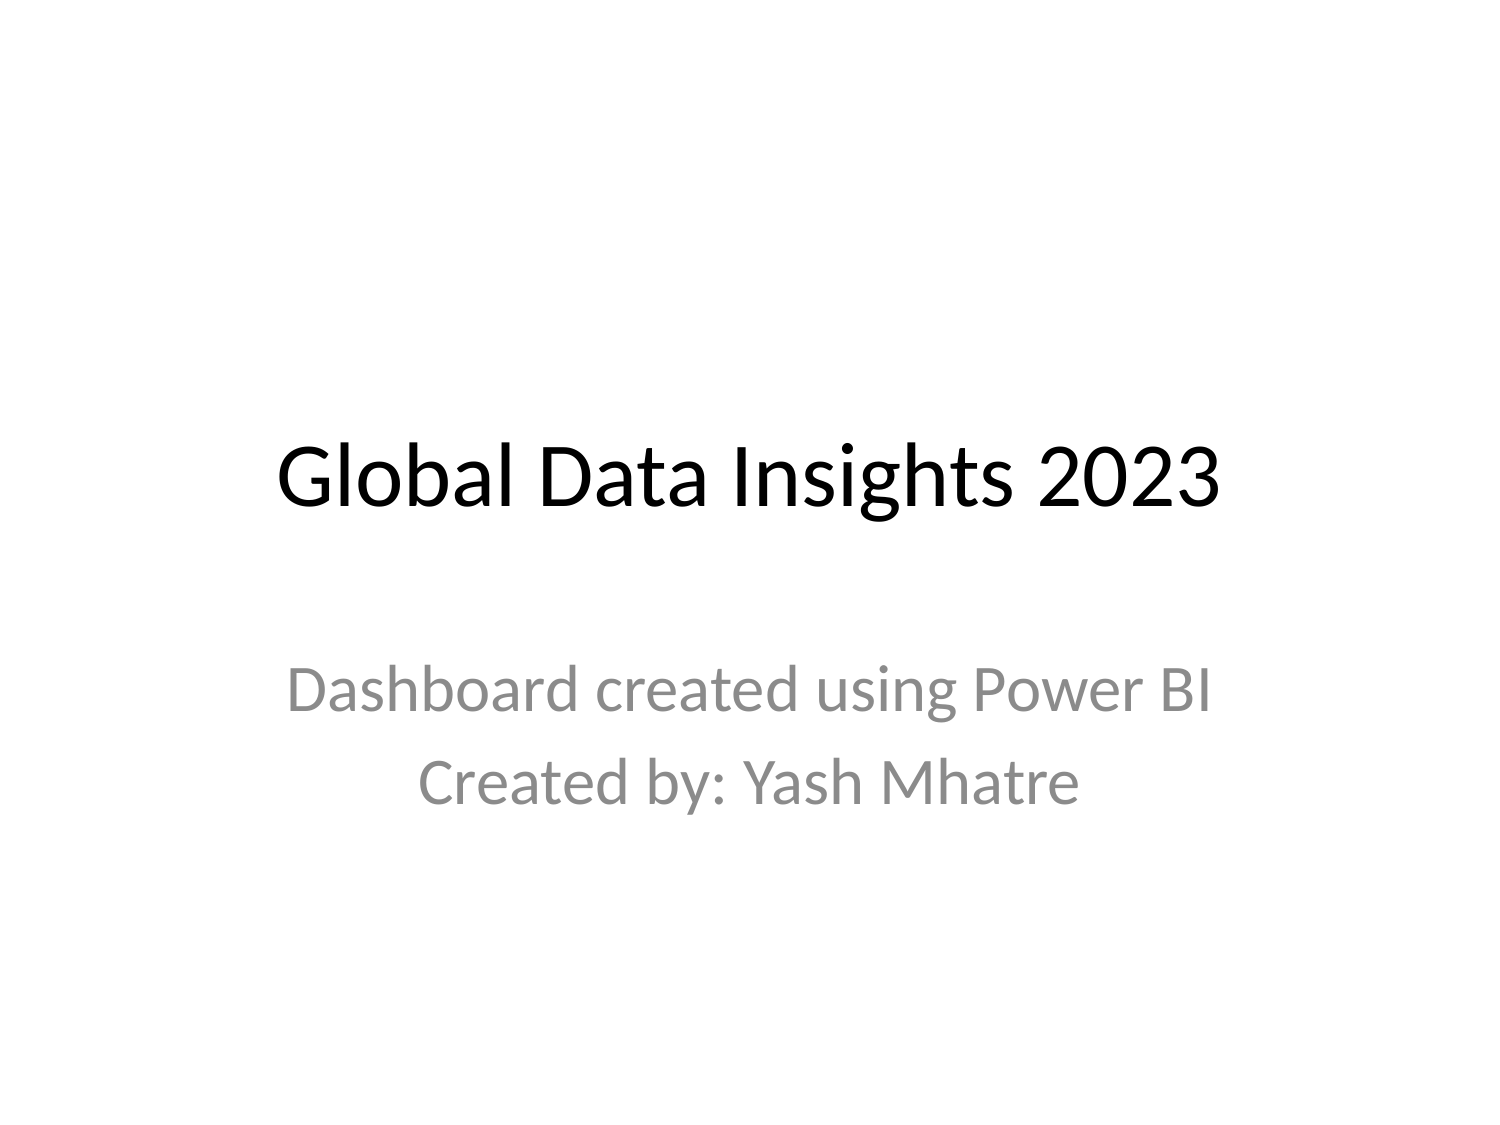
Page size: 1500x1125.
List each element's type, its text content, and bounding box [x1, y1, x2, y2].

subtitle Dashboard created using Power BI Created by: Yash Mhatre [225, 637, 1275, 925]
title Global Data Insights 2023 [112, 349, 1388, 591]
